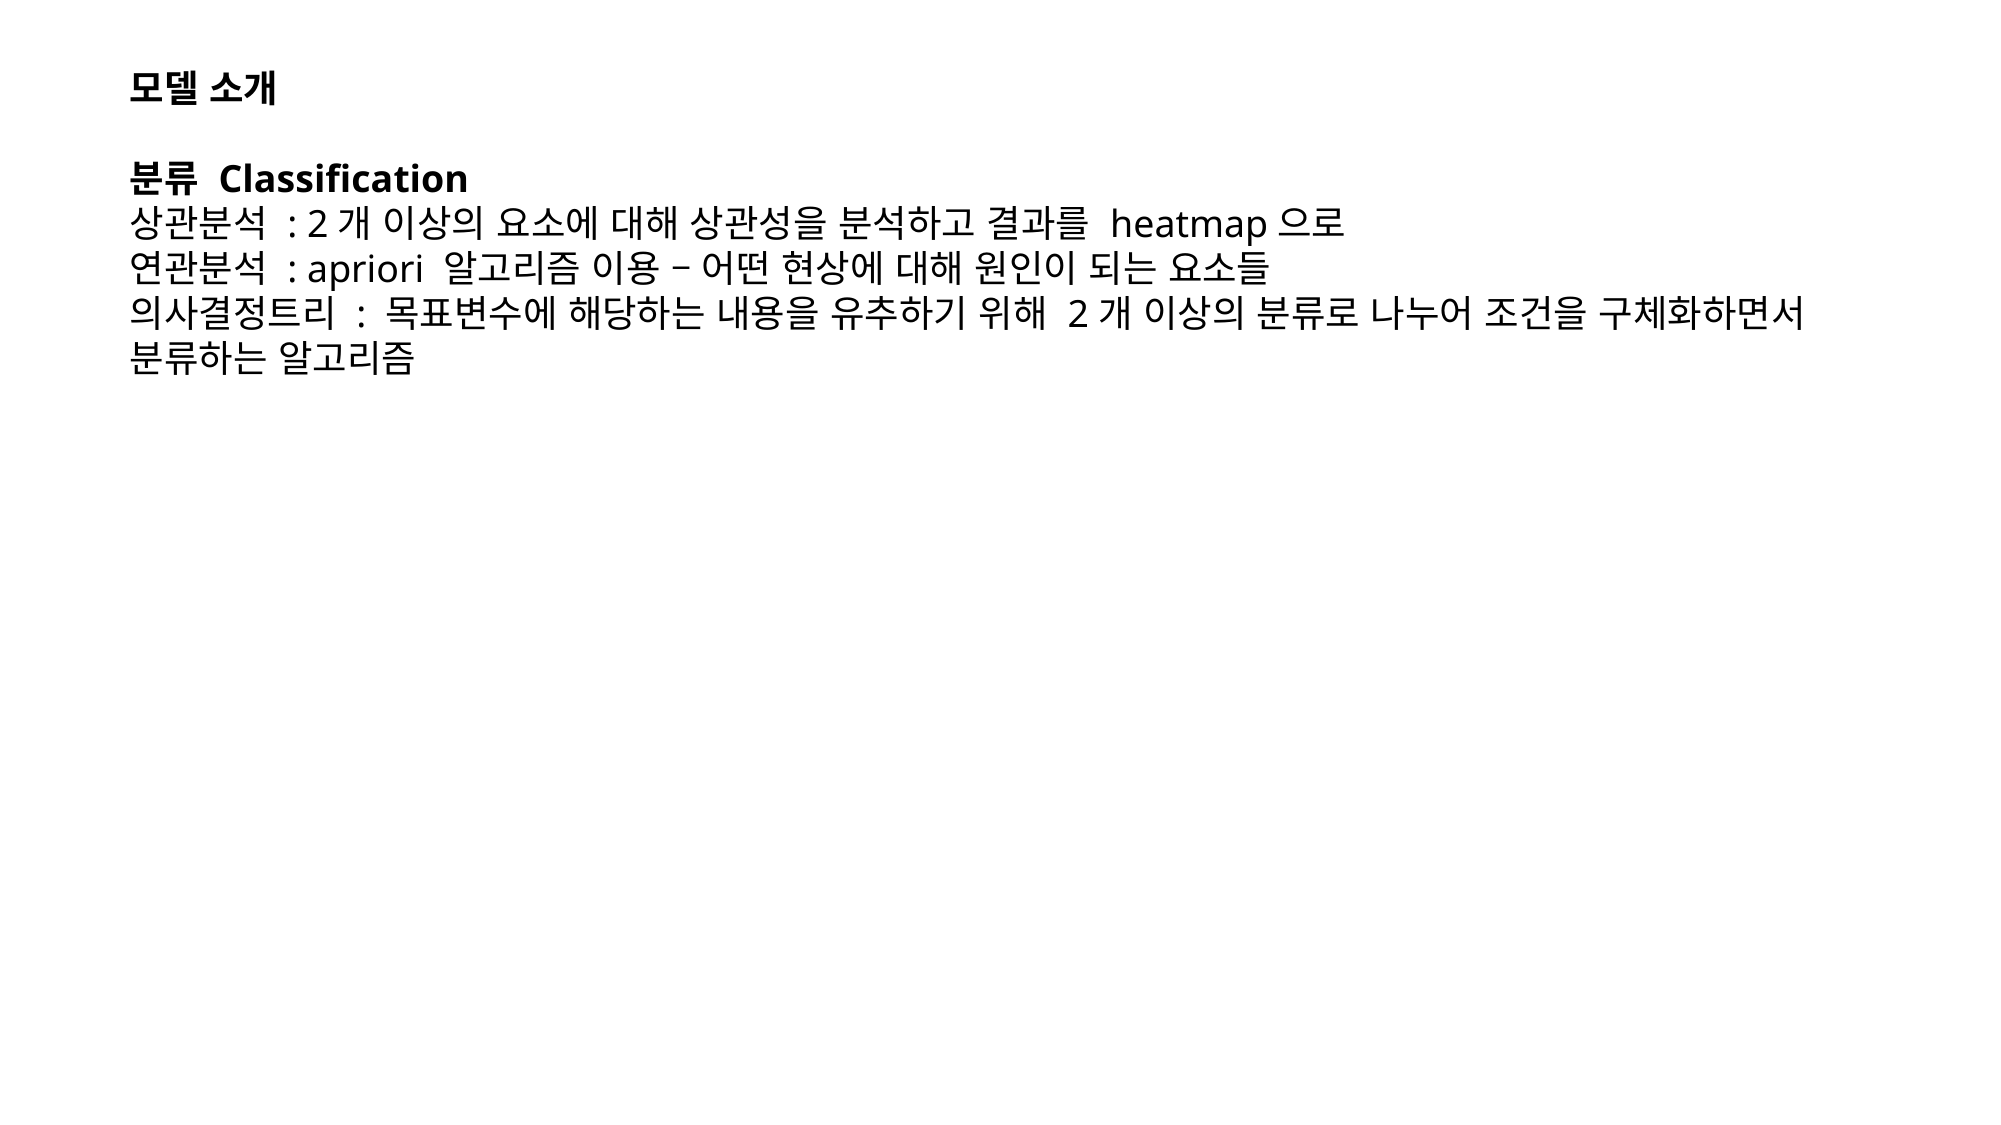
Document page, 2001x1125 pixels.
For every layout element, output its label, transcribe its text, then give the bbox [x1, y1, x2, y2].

text_box 모델 소개 분류 Classification 상관분석 : 2개 이상의 요소에 대해 상관성을 분석하고 결과를 heatmap으로 연관분석 : apriori 알고리즘 이용 – 어떤 현상에 대해 원인이 되는 요소들 의사결정트리 : 목표변수에 해당하는 내용을 유추하기 위해 2개 이상의 분류로 나누어 조건을 구체화하면서 분류하는 알고리즘 [115, 57, 1822, 478]
